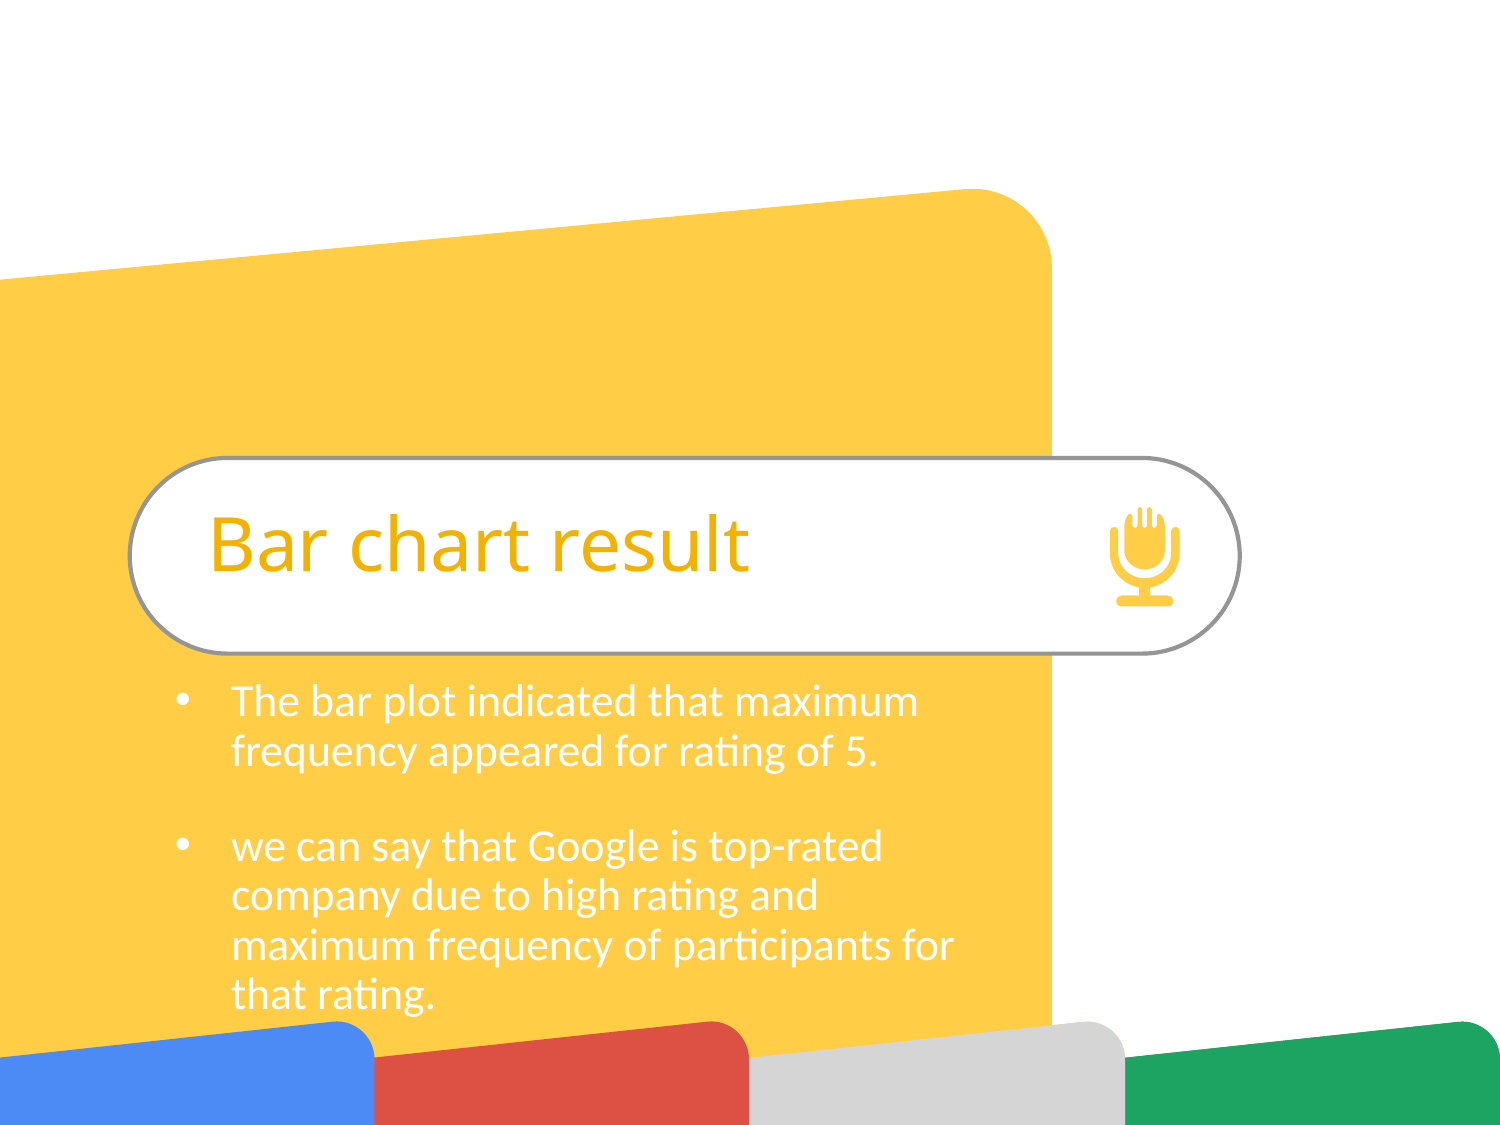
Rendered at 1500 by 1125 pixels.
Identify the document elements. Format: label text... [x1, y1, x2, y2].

list The bar plot indicated that maximum frequency appeared for rating of 5. we can say that Google is top-rated company due to high rating and maximum frequency of participants for that rating. [159, 669, 1024, 991]
title Bar chart result [192, 449, 1056, 646]
